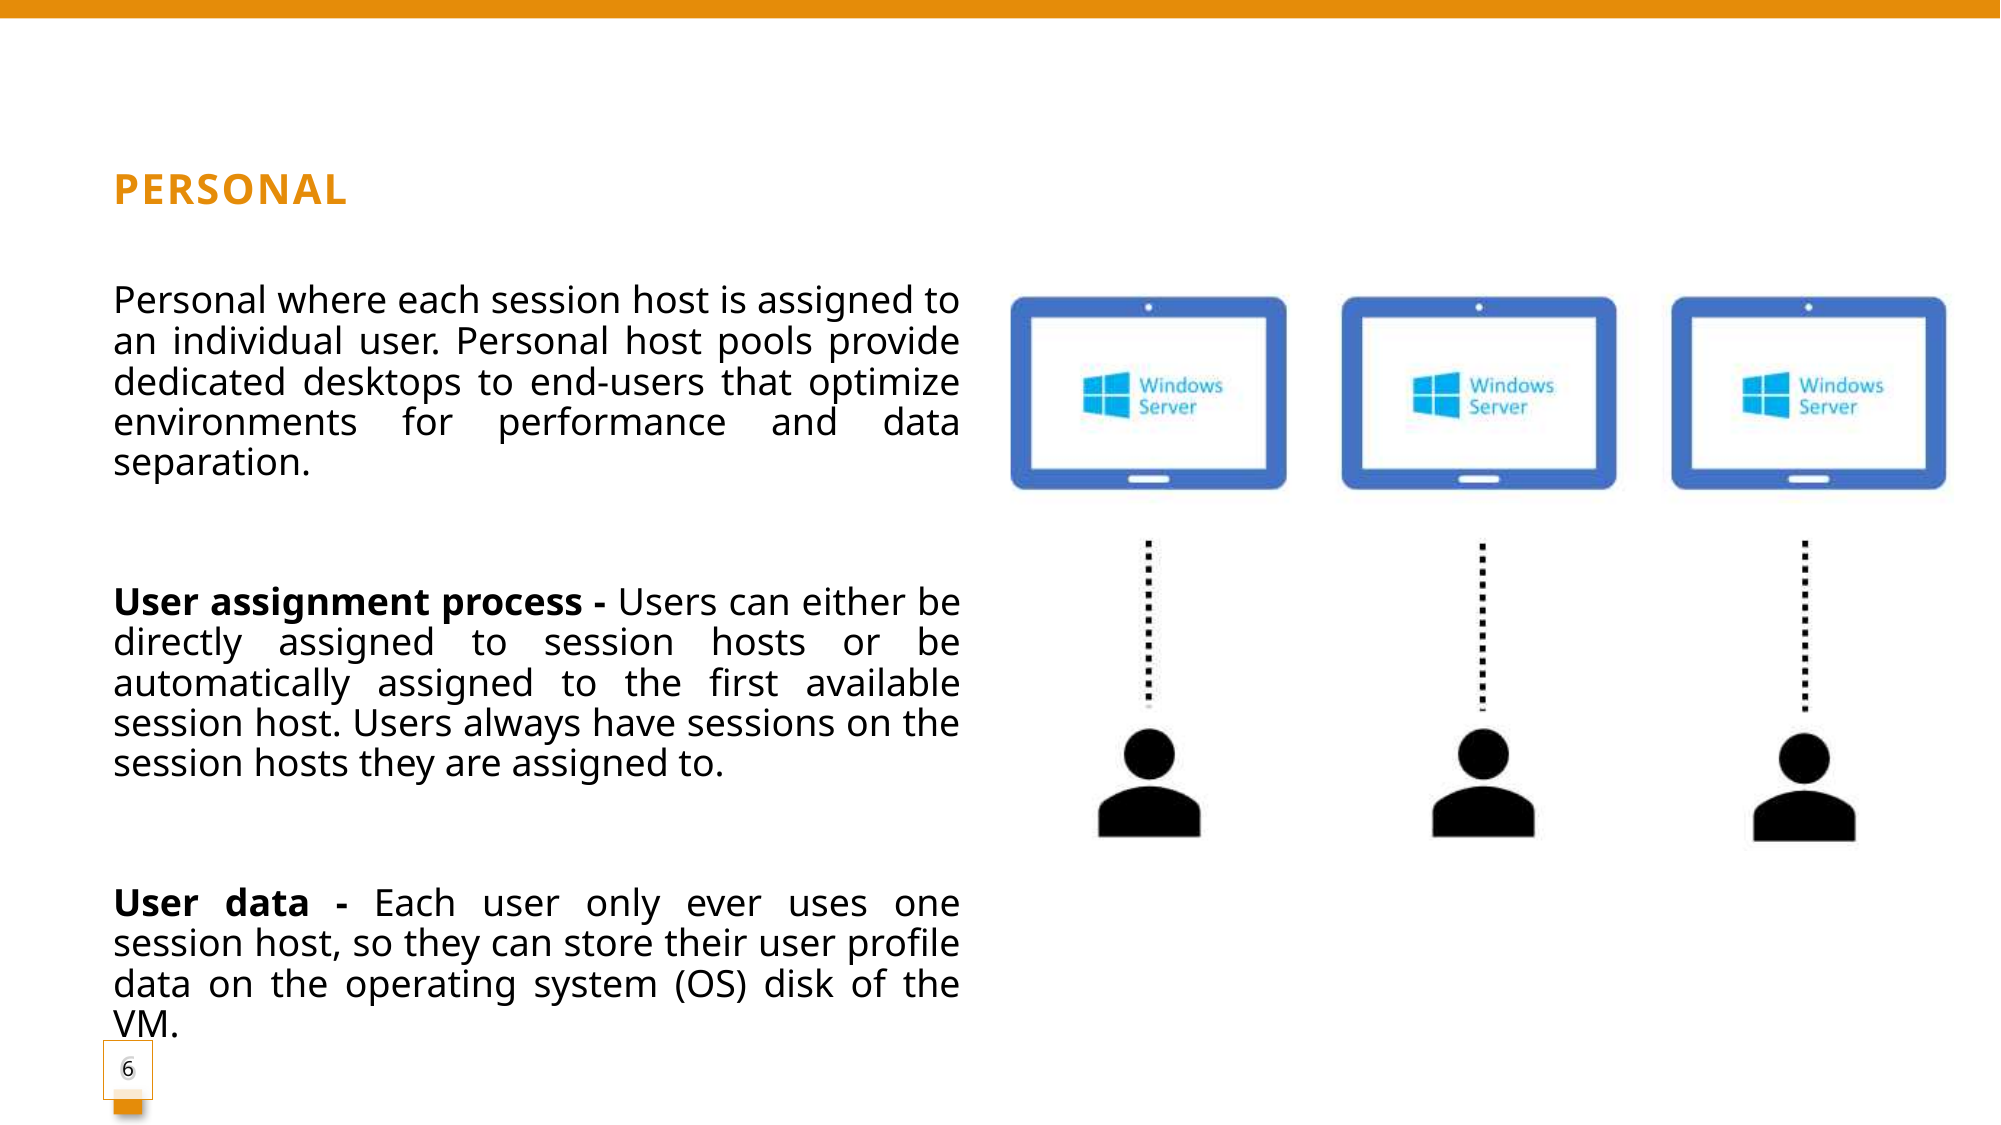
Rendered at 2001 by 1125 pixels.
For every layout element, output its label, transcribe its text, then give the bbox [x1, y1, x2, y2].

slide_number 6 [103, 1040, 153, 1100]
title Personal [98, 113, 371, 230]
picture [999, 288, 1955, 851]
text_box Personal where each session host is assigned to an individual user. Personal host pools provide dedicated desktops to end-users that optimize environments for performance and data separation. User assignment process - Users can either be directly assigned to session hosts or be automatically assigned to the first available session host. Users always have sessions on the session hosts they are assigned to. User data - Each user only ever uses one session host, so they can store their user profile data on the operating system (OS) disk of the VM. [98, 274, 977, 751]
text_box [113, 1100, 143, 1115]
